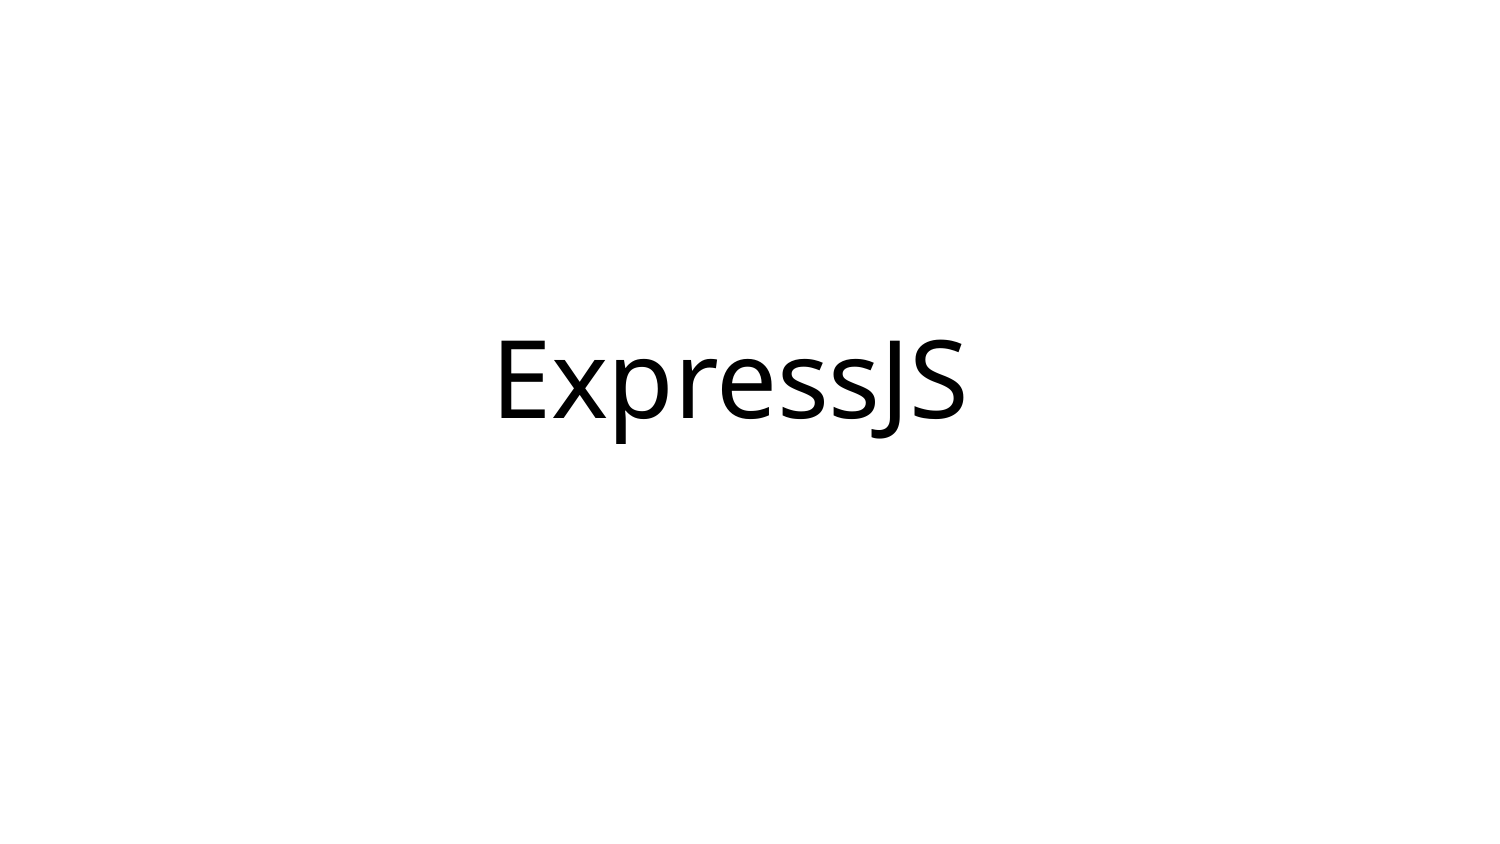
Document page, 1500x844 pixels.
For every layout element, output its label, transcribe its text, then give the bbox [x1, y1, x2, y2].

text_box ExpressJS [489, 308, 1011, 441]
